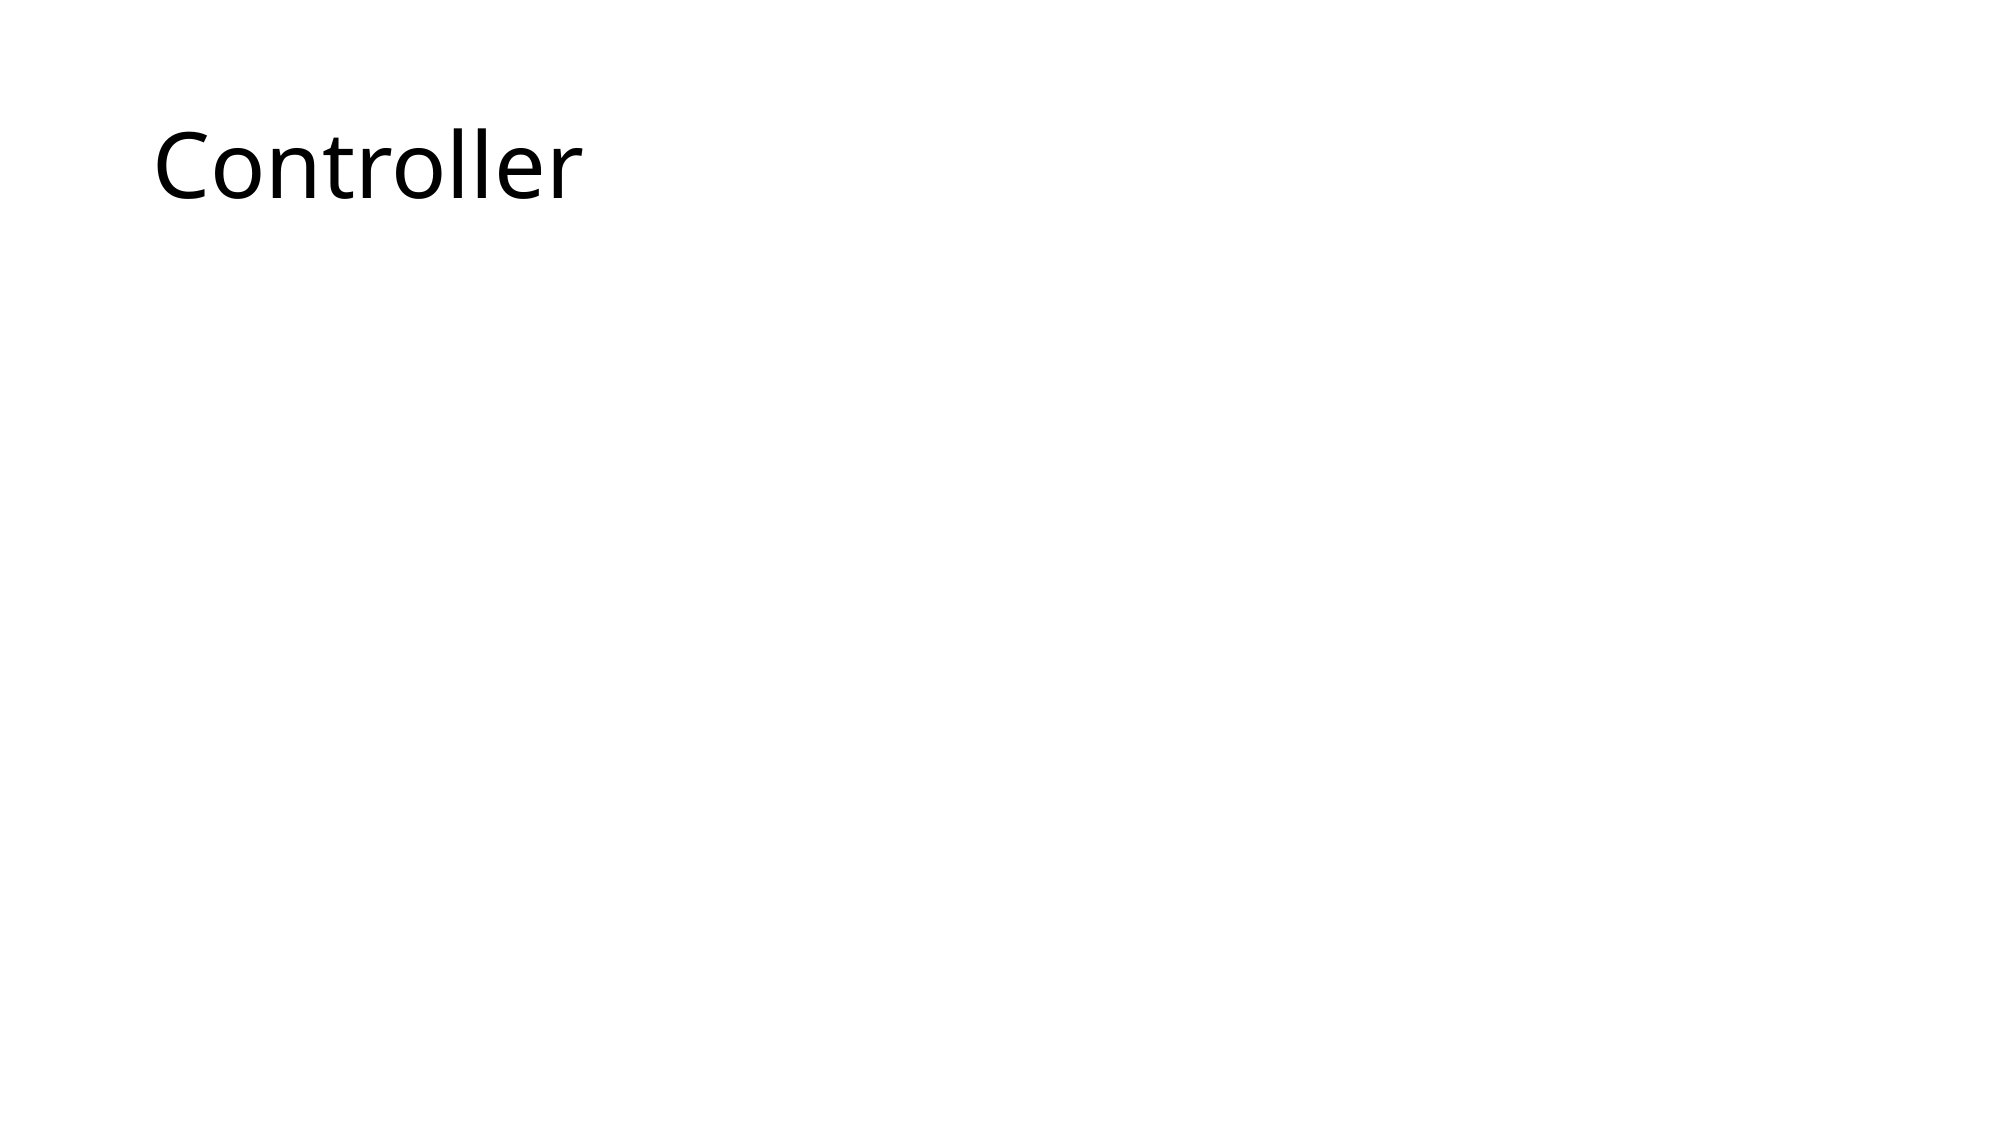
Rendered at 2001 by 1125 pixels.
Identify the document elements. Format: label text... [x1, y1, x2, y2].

title Controller [137, 59, 1863, 278]
